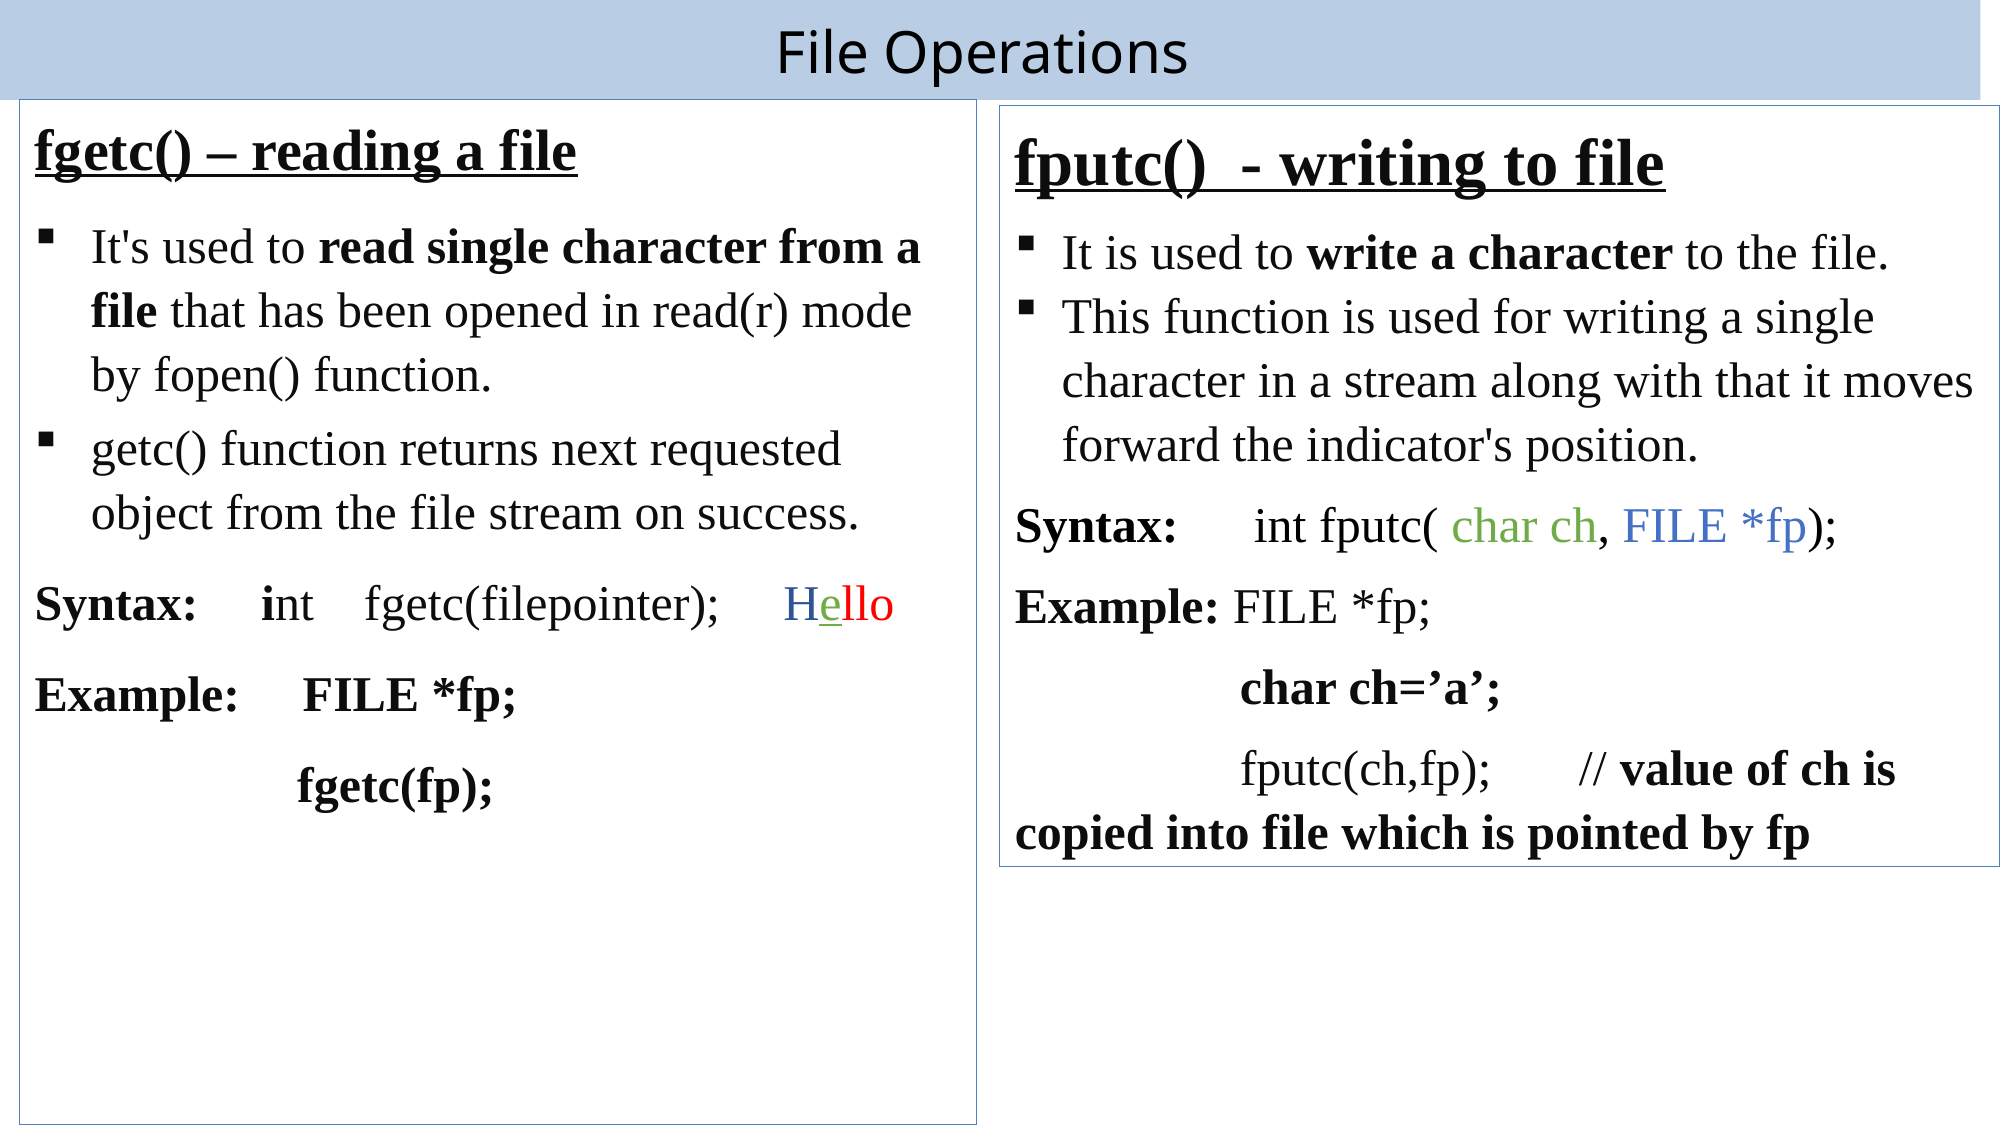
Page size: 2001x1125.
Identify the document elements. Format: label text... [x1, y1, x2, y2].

list fgetc() – reading a file It's used to read single character from a file that has been opened in read(r) mode by fopen() function. getc() function returns next requested object from the file stream on success. Syntax: int fgetc(filepointer); Hello Example: FILE *fp; fgetc(fp); [19, 99, 977, 1125]
text_box fputc() - writing to file It is used to write a character to the file. This function is used for writing a single character in a stream along with that it moves forward the indicator's position. Syntax: int fputc( char ch, FILE *fp); Example: FILE *fp; char ch=’a’; fputc(ch,fp); // value of ch is copied into file which is pointed by fp [999, 105, 2000, 867]
title File Operations [0, 0, 1981, 100]
